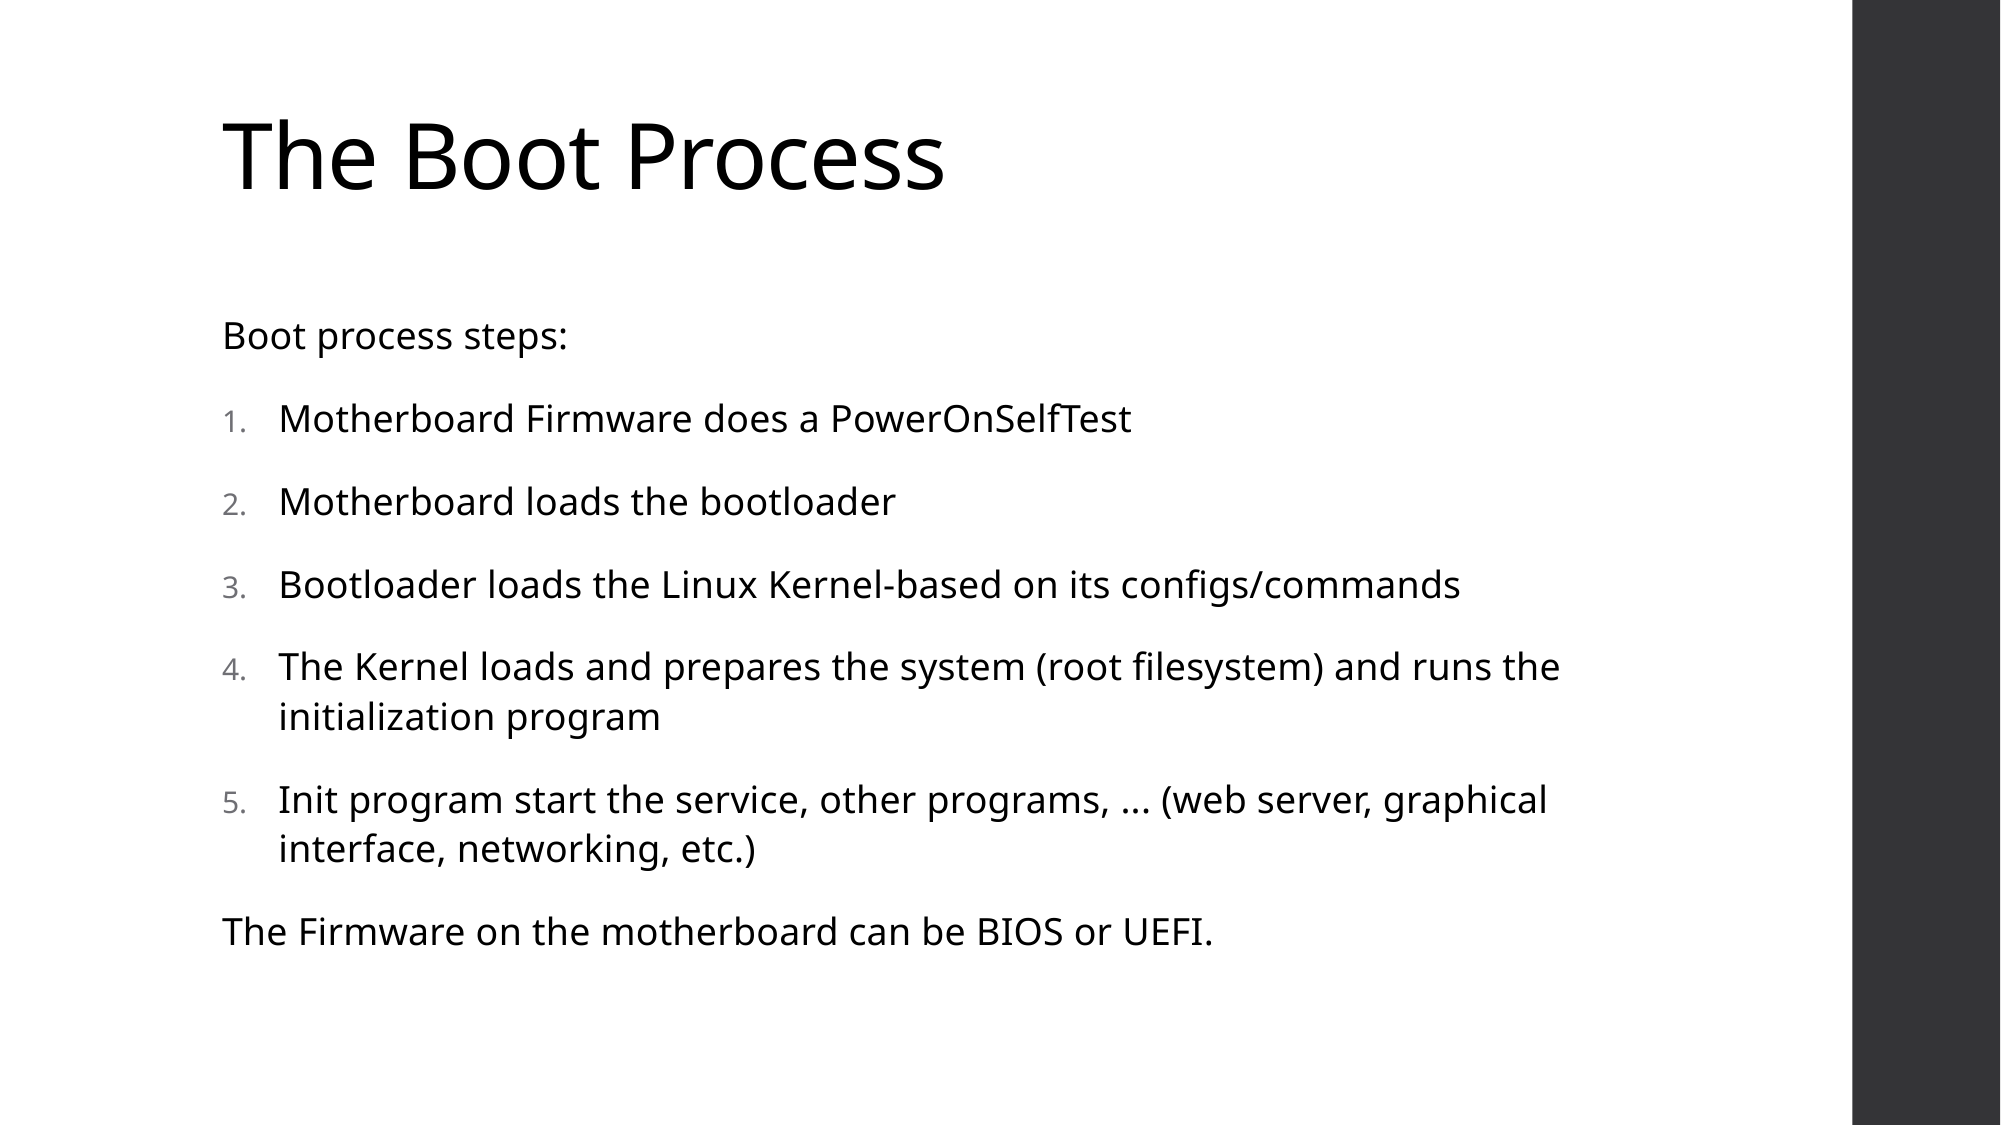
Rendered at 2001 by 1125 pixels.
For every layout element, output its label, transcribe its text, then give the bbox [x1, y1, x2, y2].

list Boot process steps: Motherboard Firmware does a PowerOnSelfTest Motherboard loads the bootloader Bootloader loads the Linux Kernel-based on its configs/commands The Kernel loads and prepares the system (root filesystem) and runs the initialization program Init program start the service, other programs, ... (web server, graphical interface, networking, etc.) The Firmware on the motherboard can be BIOS or UEFI. [206, 299, 1617, 1014]
title The Boot Process [206, 0, 1797, 217]
